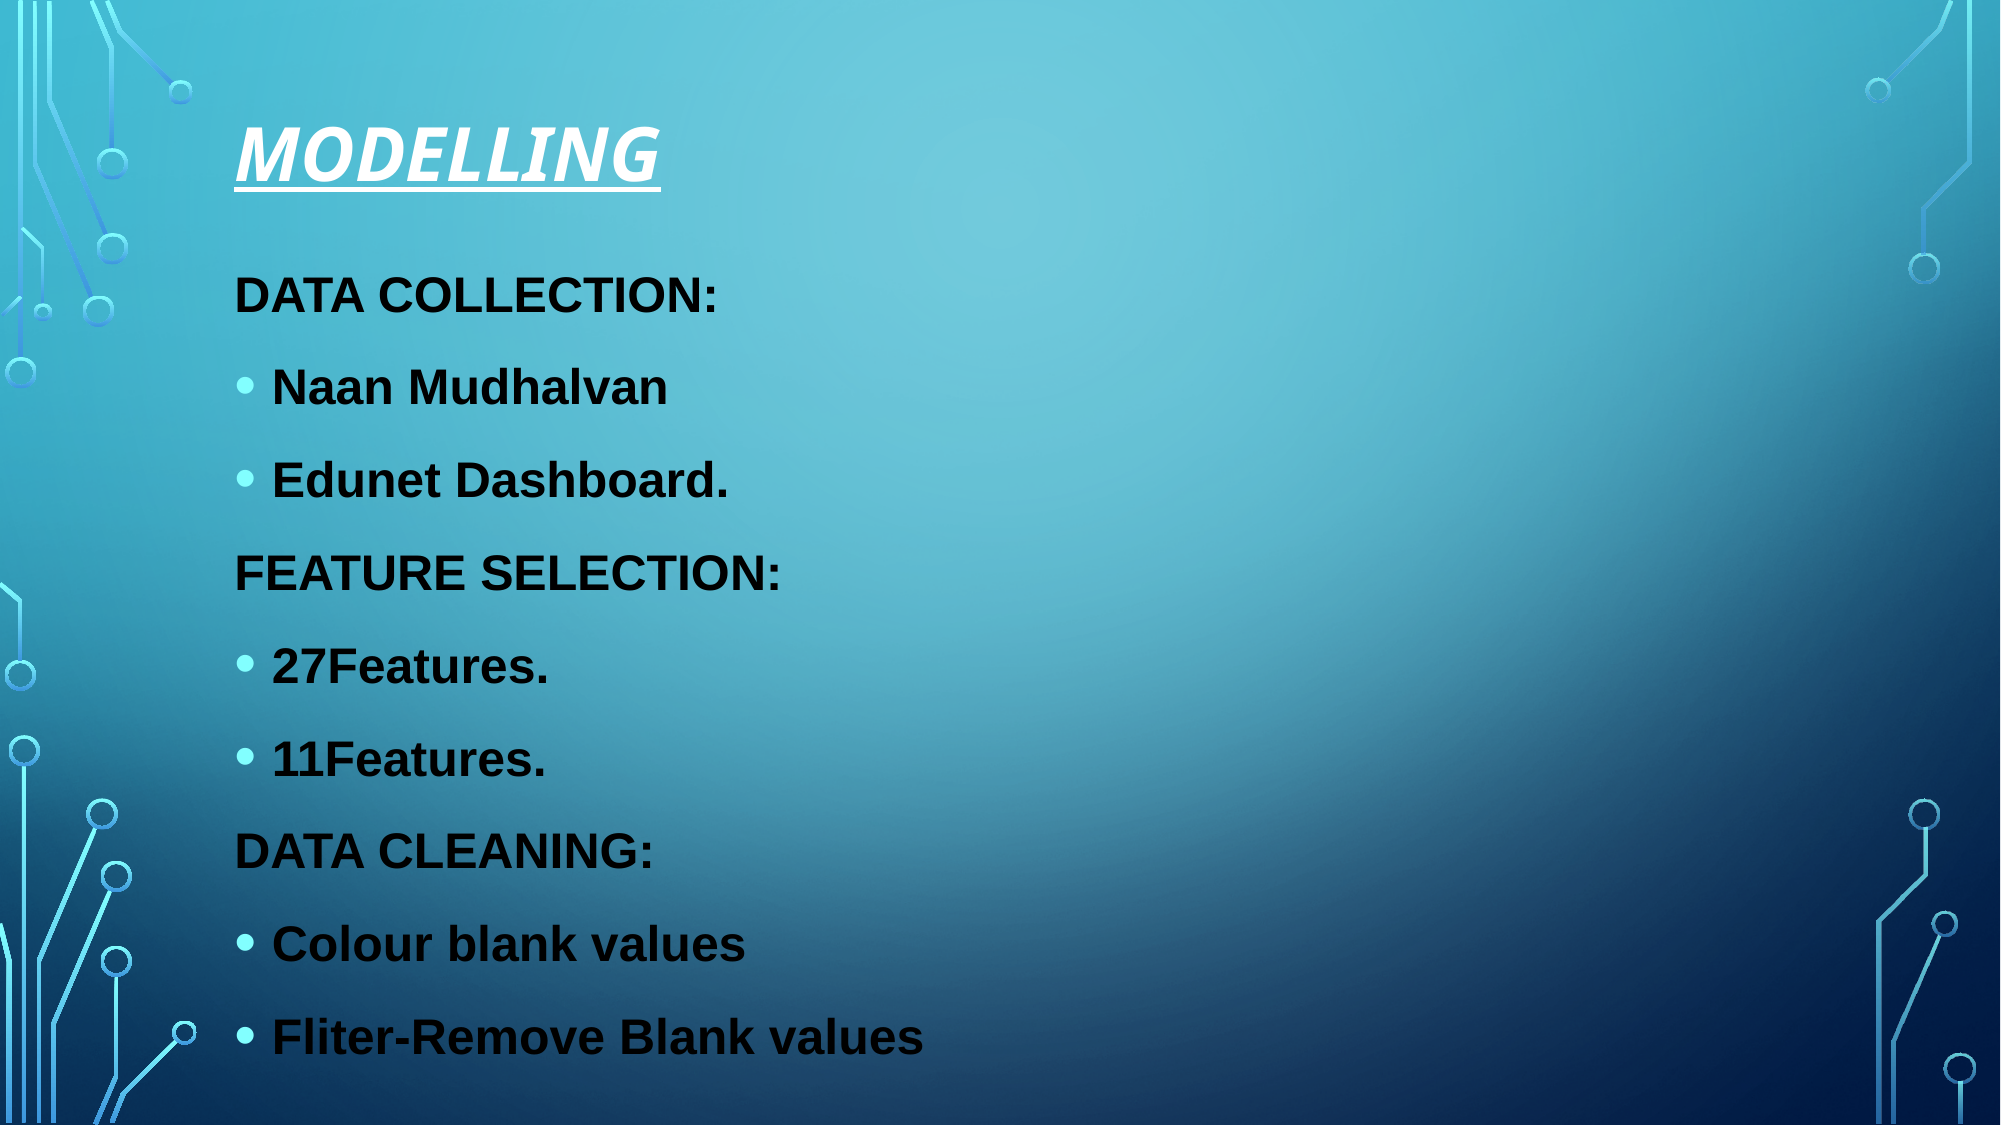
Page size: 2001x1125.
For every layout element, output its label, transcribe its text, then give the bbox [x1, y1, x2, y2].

title MODELLING [219, 70, 1675, 242]
list DATA COLLECTION: Naan Mudhalvan Edunet Dashboard. FEATURE SELECTION: 27Features. 11Features. DATA CLEANING: Colour blank values Fliter-Remove Blank values [219, 242, 1869, 1125]
